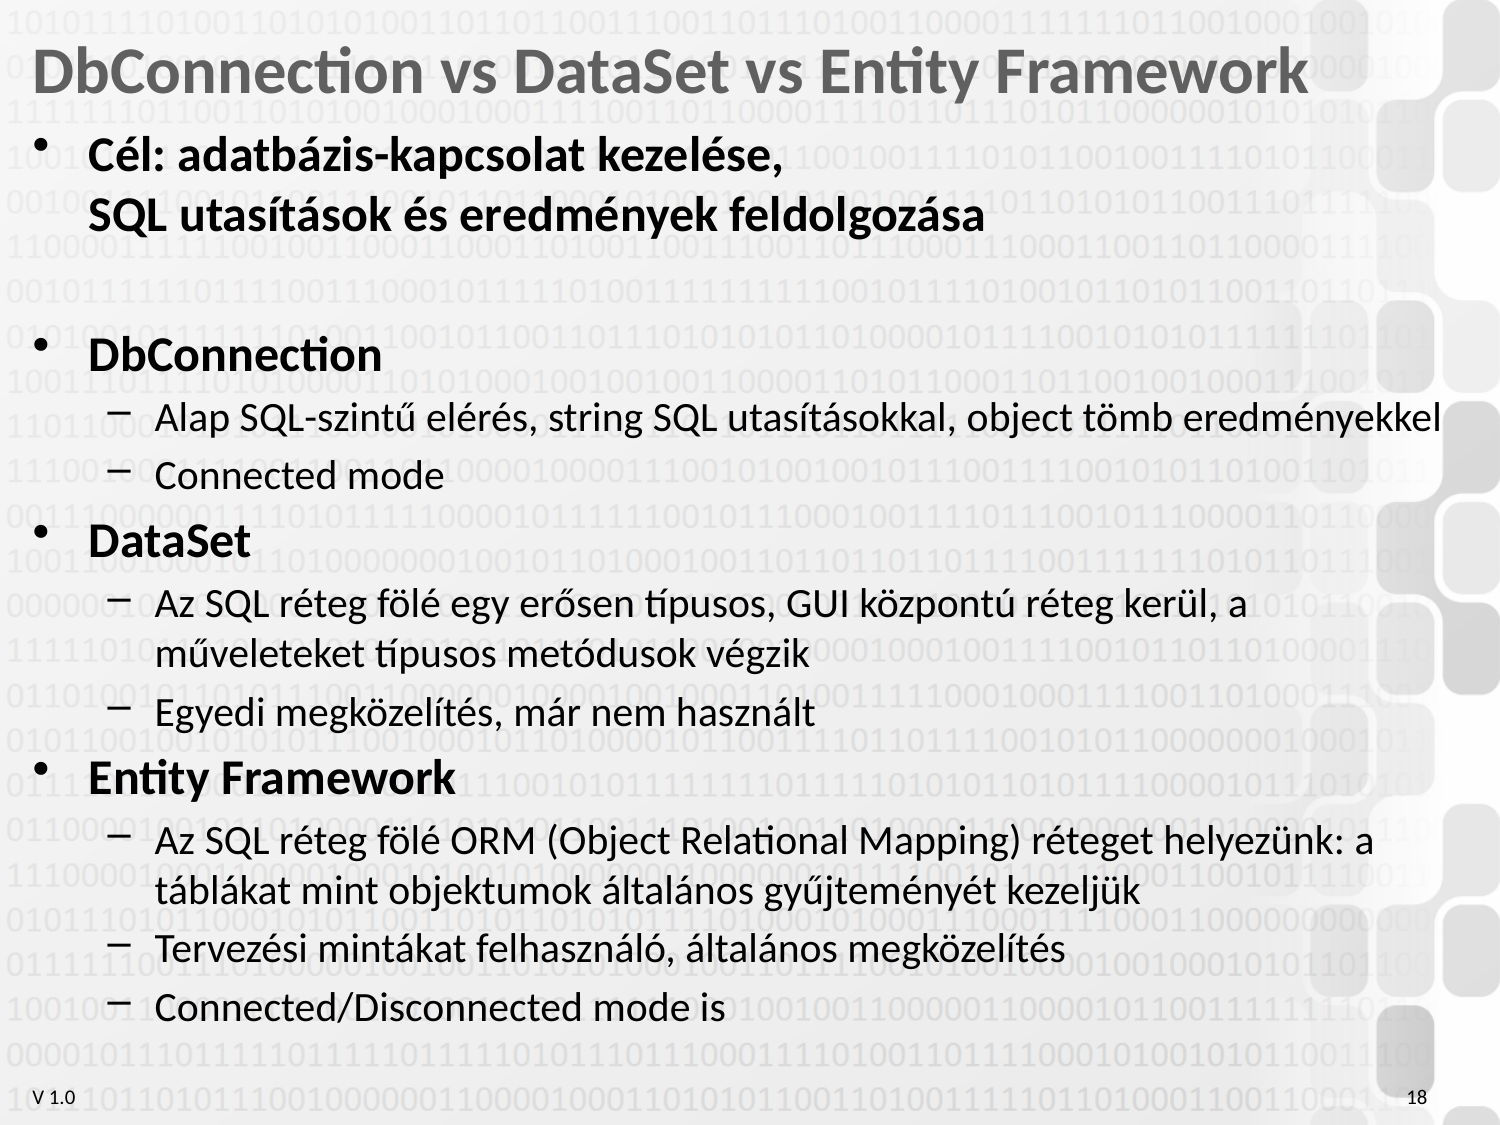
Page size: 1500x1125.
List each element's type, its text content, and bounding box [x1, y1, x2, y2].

picture [0, 0, 1500, 1125]
title DbConnection vs DataSet vs Entity Framework [17, 19, 1483, 113]
list Cél: adatbázis-kapcsolat kezelése, SQL utasítások és eredmények feldolgozása DbConnection Alap SQL-szintű elérés, string SQL utasításokkal, object tömb eredményekkel Connected mode DataSet Az SQL réteg fölé egy erősen típusos, GUI központú réteg kerül, a műveleteket típusos metódusok végzik Egyedi megközelítés, már nem használt Entity Framework Az SQL réteg fölé ORM (Object Relational Mapping) réteget helyezünk: a táblákat mint objektumok általános gyűjteményét kezeljük Tervezési mintákat felhasználó, általános megközelítés Connected/Disconnected mode is [17, 113, 1483, 1059]
slide_number 18 [1245, 1076, 1443, 1107]
